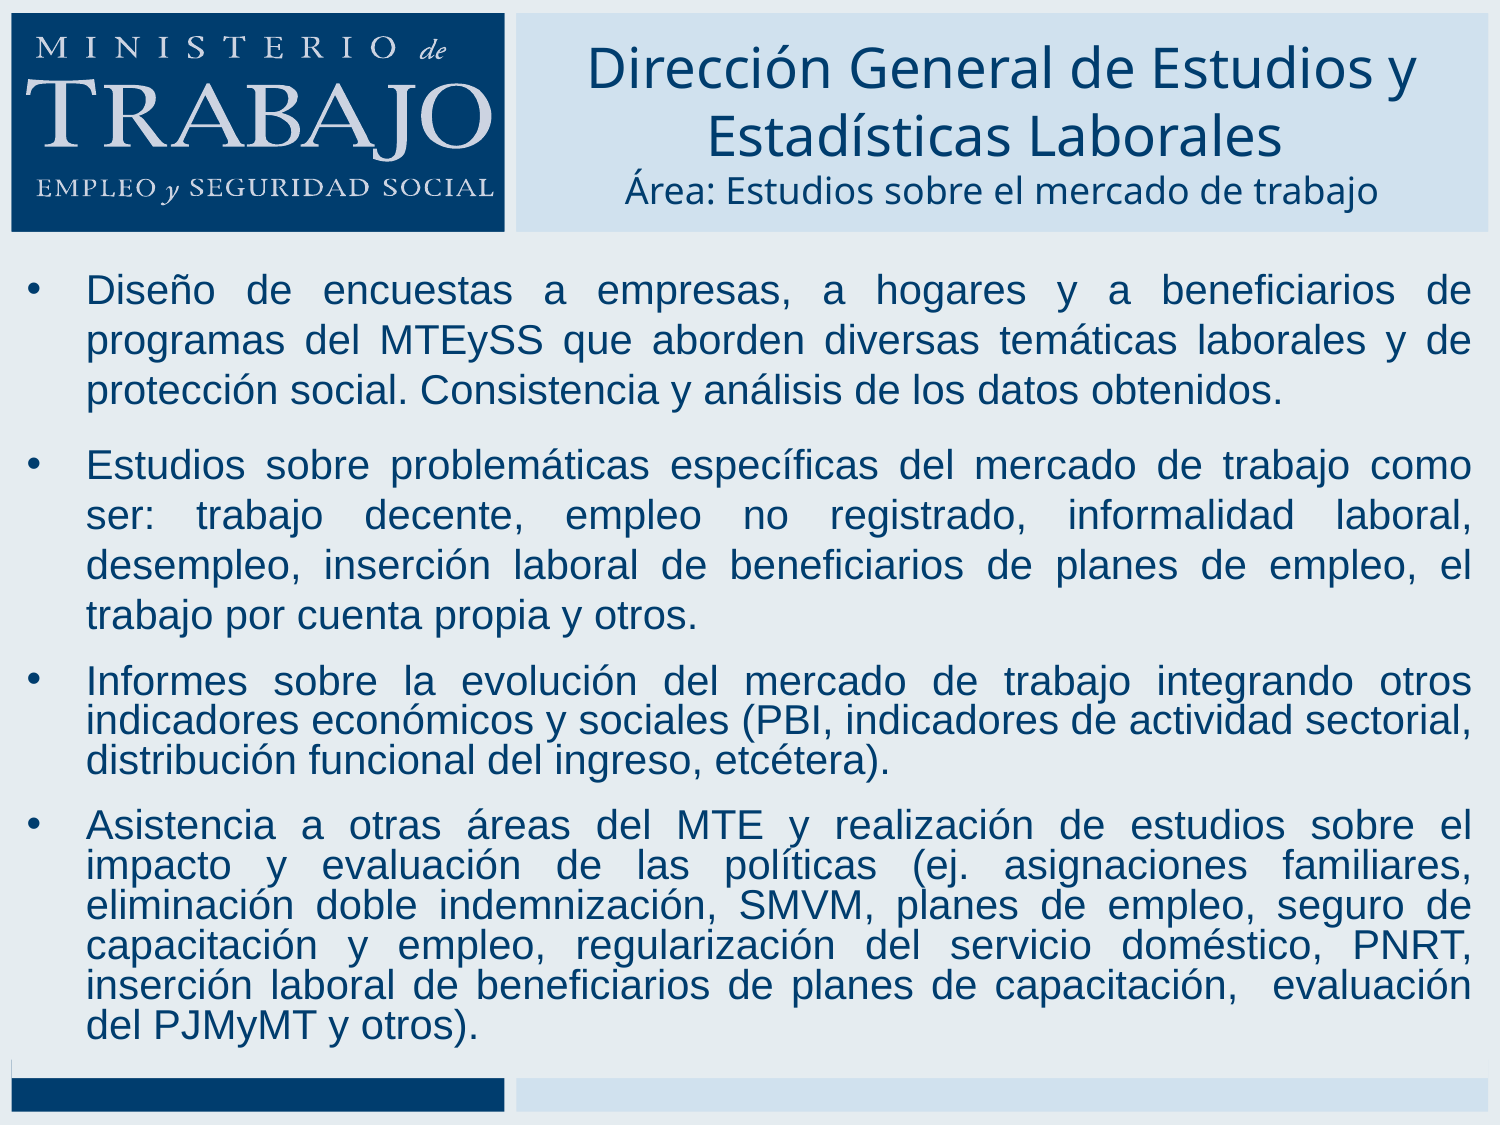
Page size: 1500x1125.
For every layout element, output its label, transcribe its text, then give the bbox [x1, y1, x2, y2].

title Dirección General de Estudios y Estadísticas Laborales Área: Estudios sobre el mercado de trabajo [516, 13, 1489, 232]
list Diseño de encuestas a empresas, a hogares y a beneficiarios de programas del MTEySS que aborden diversas temáticas laborales y de protección social. Consistencia y análisis de los datos obtenidos. Estudios sobre problemáticas específicas del mercado de trabajo como ser: trabajo decente, empleo no registrado, informalidad laboral, desempleo, inserción laboral de beneficiarios de planes de empleo, el trabajo por cuenta propia y otros. Informes sobre la evolución del mercado de trabajo integrando otros indicadores económicos y sociales (PBI, indicadores de actividad sectorial, distribución funcional del ingreso, etcétera). Asistencia a otras áreas del MTE y realización de estudios sobre el impacto y evaluación de las políticas (ej. asignaciones familiares, eliminación doble indemnización, SMVM, planes de empleo, seguro de capacitación y empleo, regularización del servicio doméstico, PNRT, inserción laboral de beneficiarios de planes de capacitación, evaluación del PJMyMT y otros). [11, 254, 1489, 1079]
